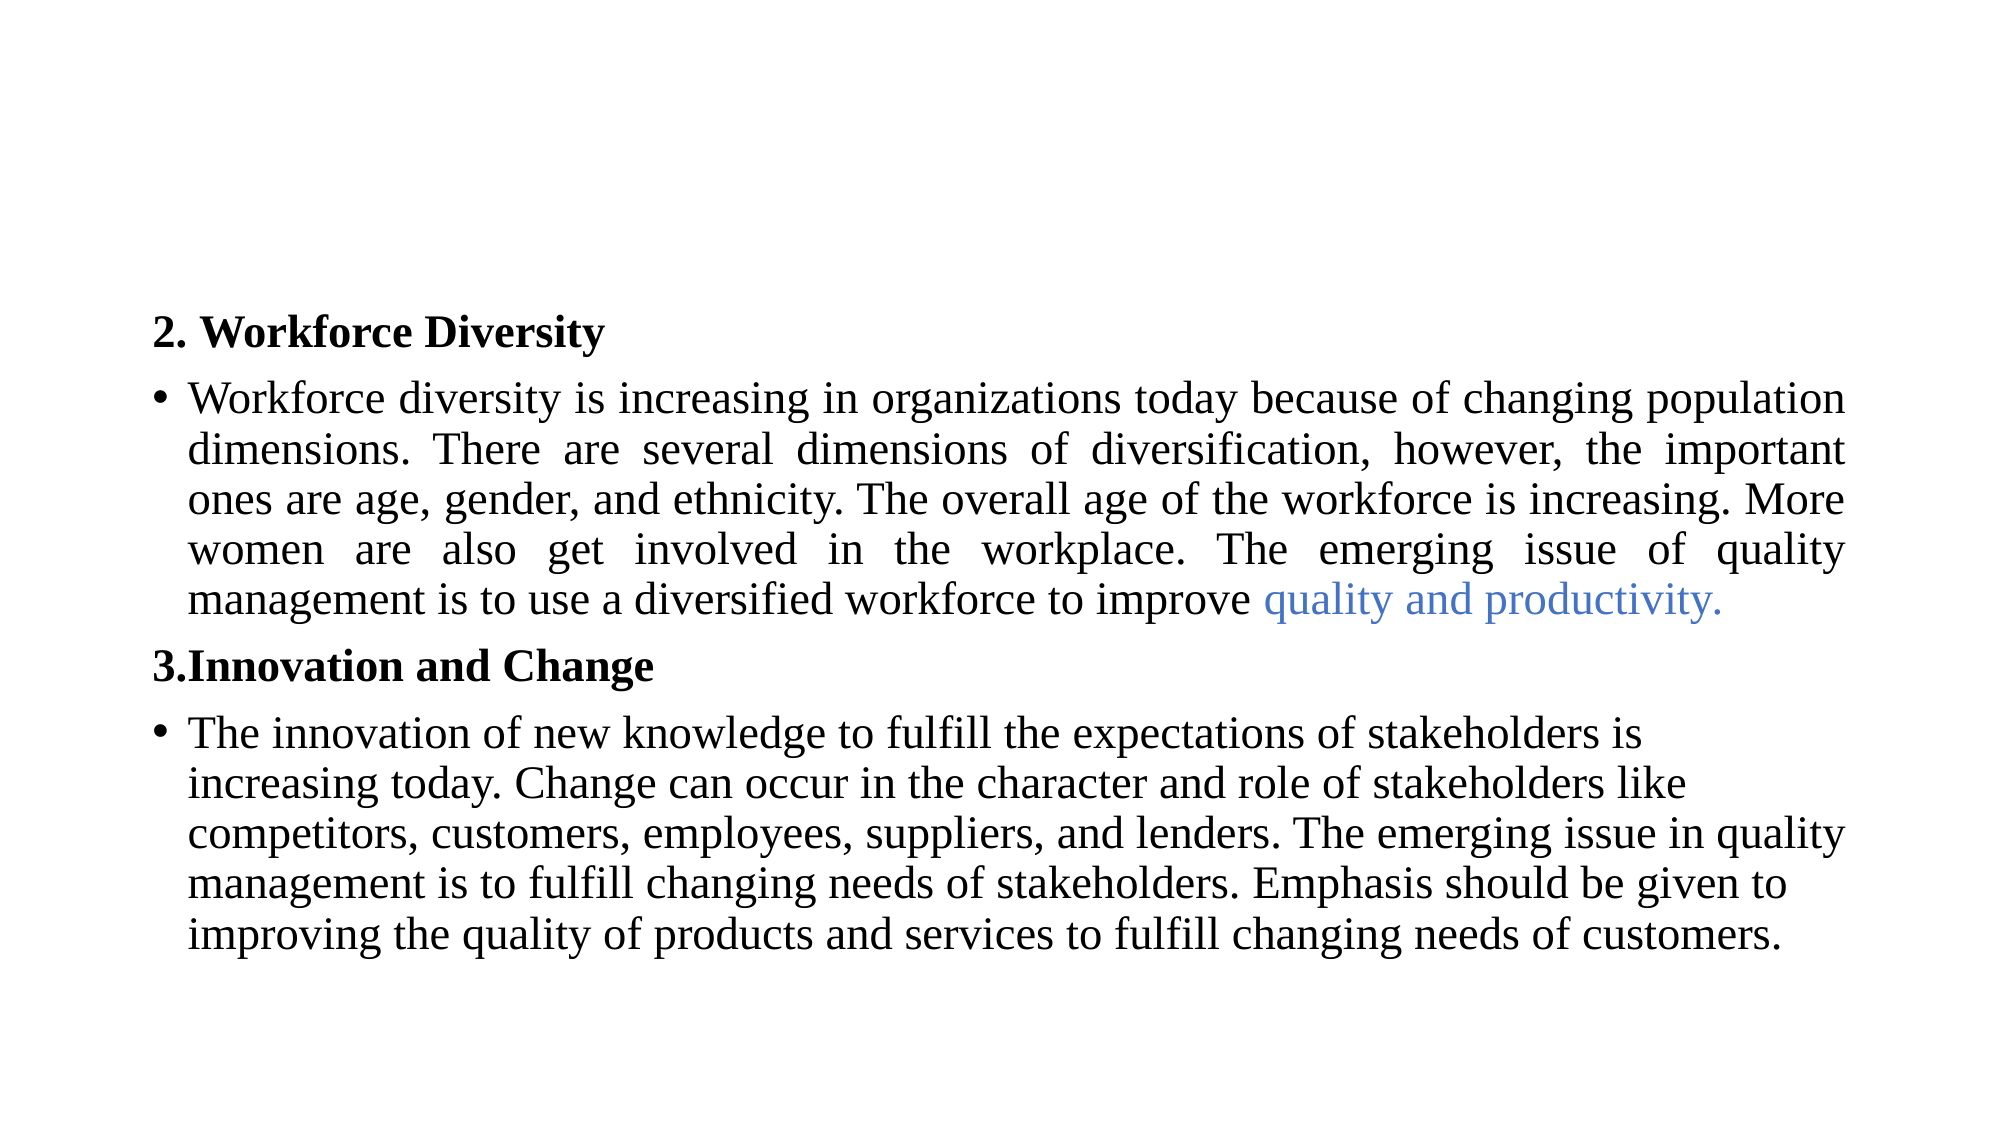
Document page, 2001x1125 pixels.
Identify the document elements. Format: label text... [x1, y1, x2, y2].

list 2. Workforce Diversity Workforce diversity is increasing in organizations today because of changing population dimensions. There are several dimensions of diversification, however, the important ones are age, gender, and ethnicity. The overall age of the workforce is increasing. More women are also get involved in the workplace. The emerging issue of quality management is to use a diversified workforce to improve quality and productivity. 3.Innovation and Change The innovation of new knowledge to fulfill the expectations of stakeholders is increasing today. Change can occur in the character and role of stakeholders like competitors, customers, employees, suppliers, and lenders. The emerging issue in quality management is to fulfill changing needs of stakeholders. Emphasis should be given to improving the quality of products and services to fulfill changing needs of customers. [137, 299, 1863, 1014]
